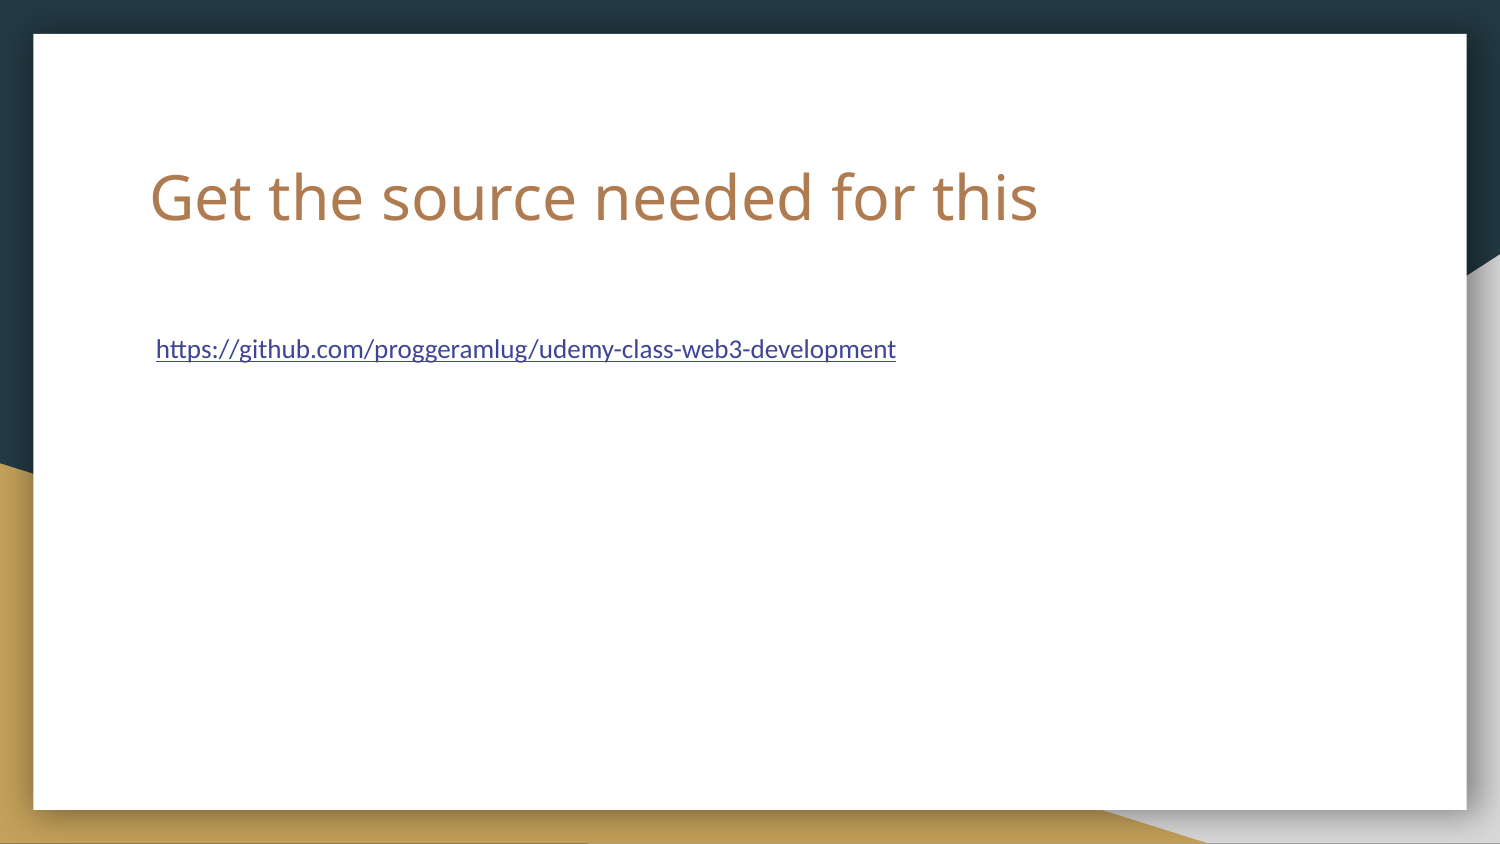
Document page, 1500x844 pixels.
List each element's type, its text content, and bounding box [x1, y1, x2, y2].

title Get the source needed for this [134, 138, 1366, 296]
list https://github.com/proggeramlug/udemy-class-web3-development [140, 319, 1372, 722]
